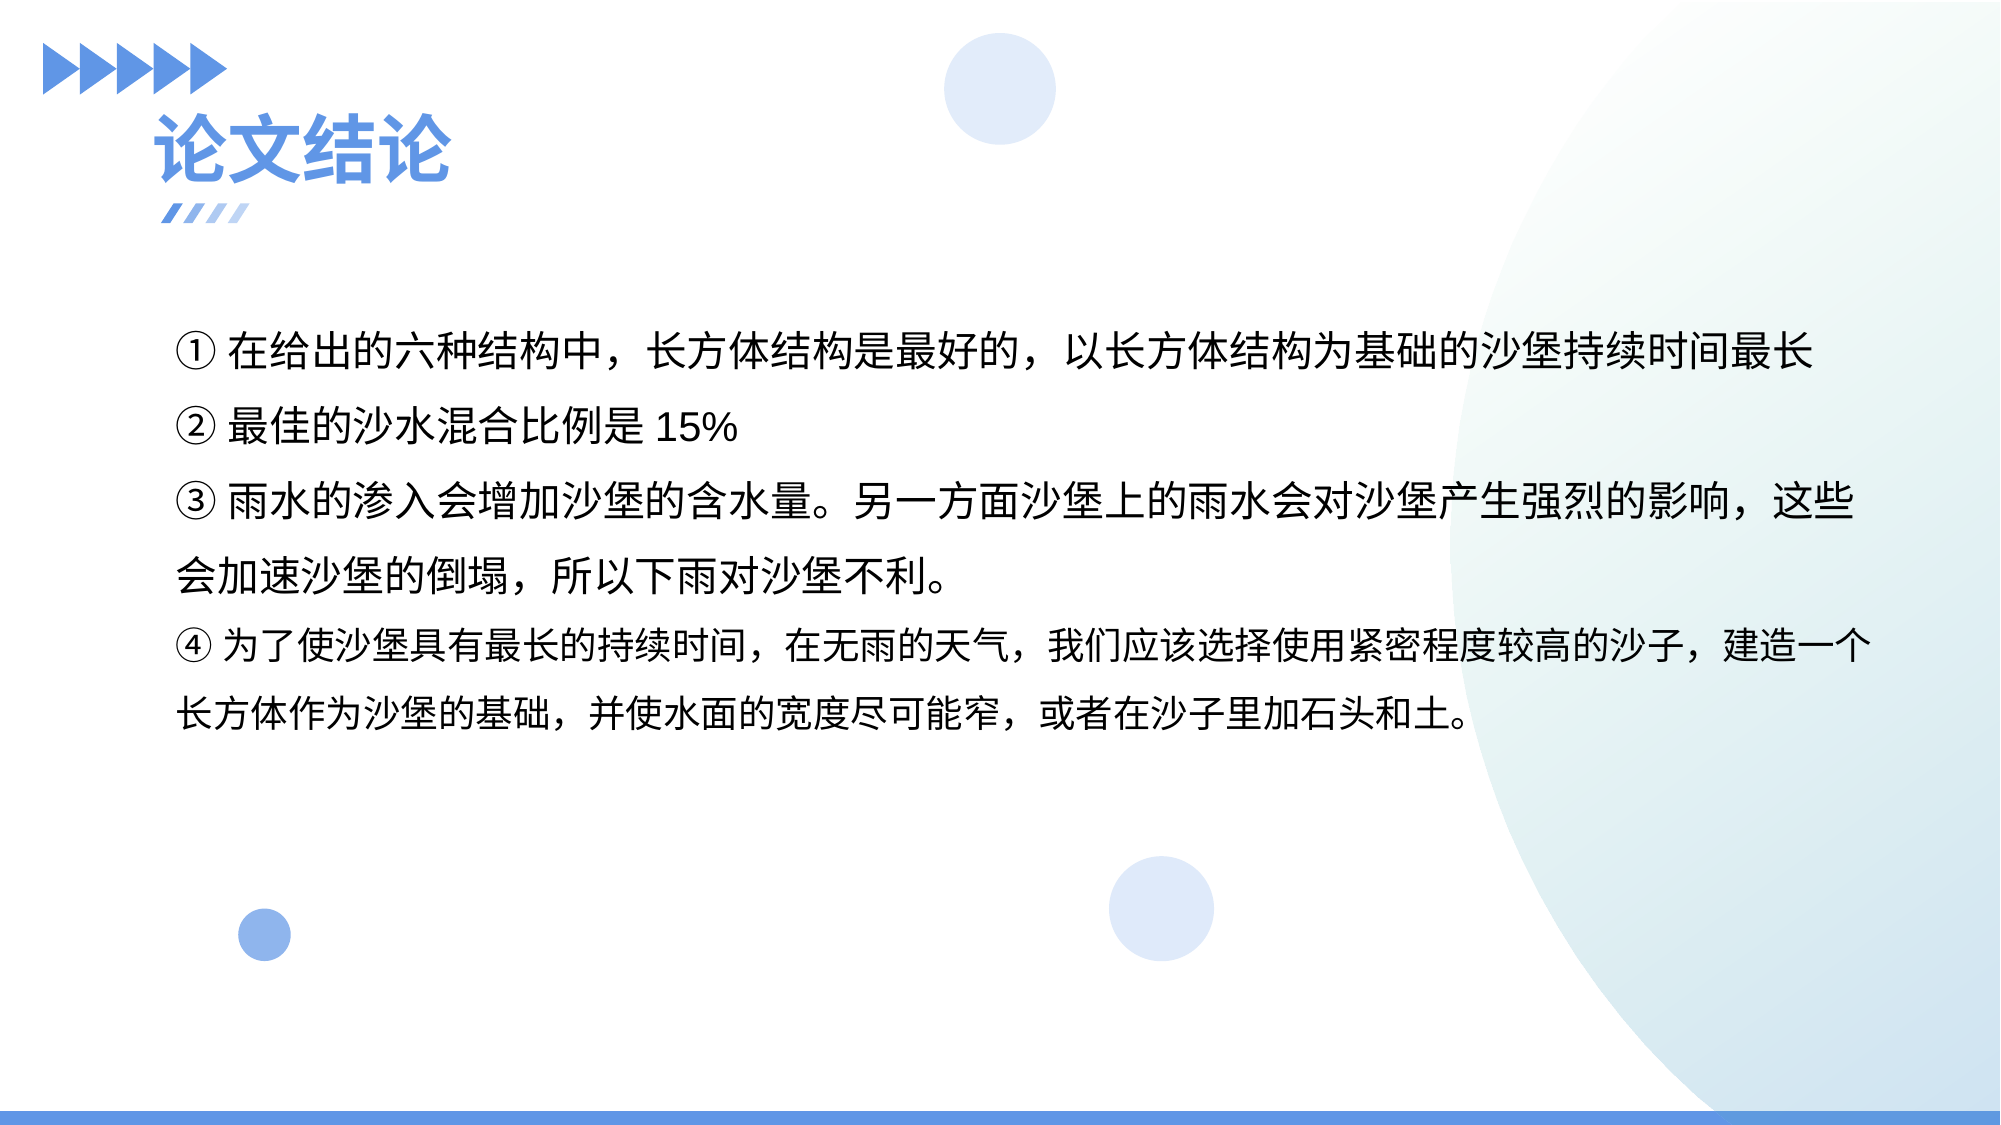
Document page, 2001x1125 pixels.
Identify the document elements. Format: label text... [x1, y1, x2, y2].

text_box [943, 31, 1057, 146]
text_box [160, 203, 833, 224]
text_box [1498, 1, 2000, 1125]
text_box 论文结论 [137, 94, 931, 179]
text_box [0, 1110, 1729, 1125]
text_box ①在给出的六种结构中，长方体结构是最好的，以长方体结构为基础的沙堡持续时间最长 ②最佳的沙水混合比例是15% ③雨水的渗入会增加沙堡的含水量。另一方面沙堡上的雨水会对沙堡产生强烈的影响，这些会加速沙堡的倒塌，所以下雨对沙堡不利。 ④为了使沙堡具有最长的持续时间，在无雨的天气，我们应该选择使用紧密程度较高的沙子，建造一个长方体作为沙堡的基础，并使水面的宽度尽可能窄，或者在沙子里加石头和土。 [160, 292, 1909, 742]
text_box [237, 907, 292, 963]
text_box [0, 0, 2000, 1110]
text_box [116, 275, 1936, 868]
text_box [1107, 855, 1216, 963]
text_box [43, 42, 228, 95]
